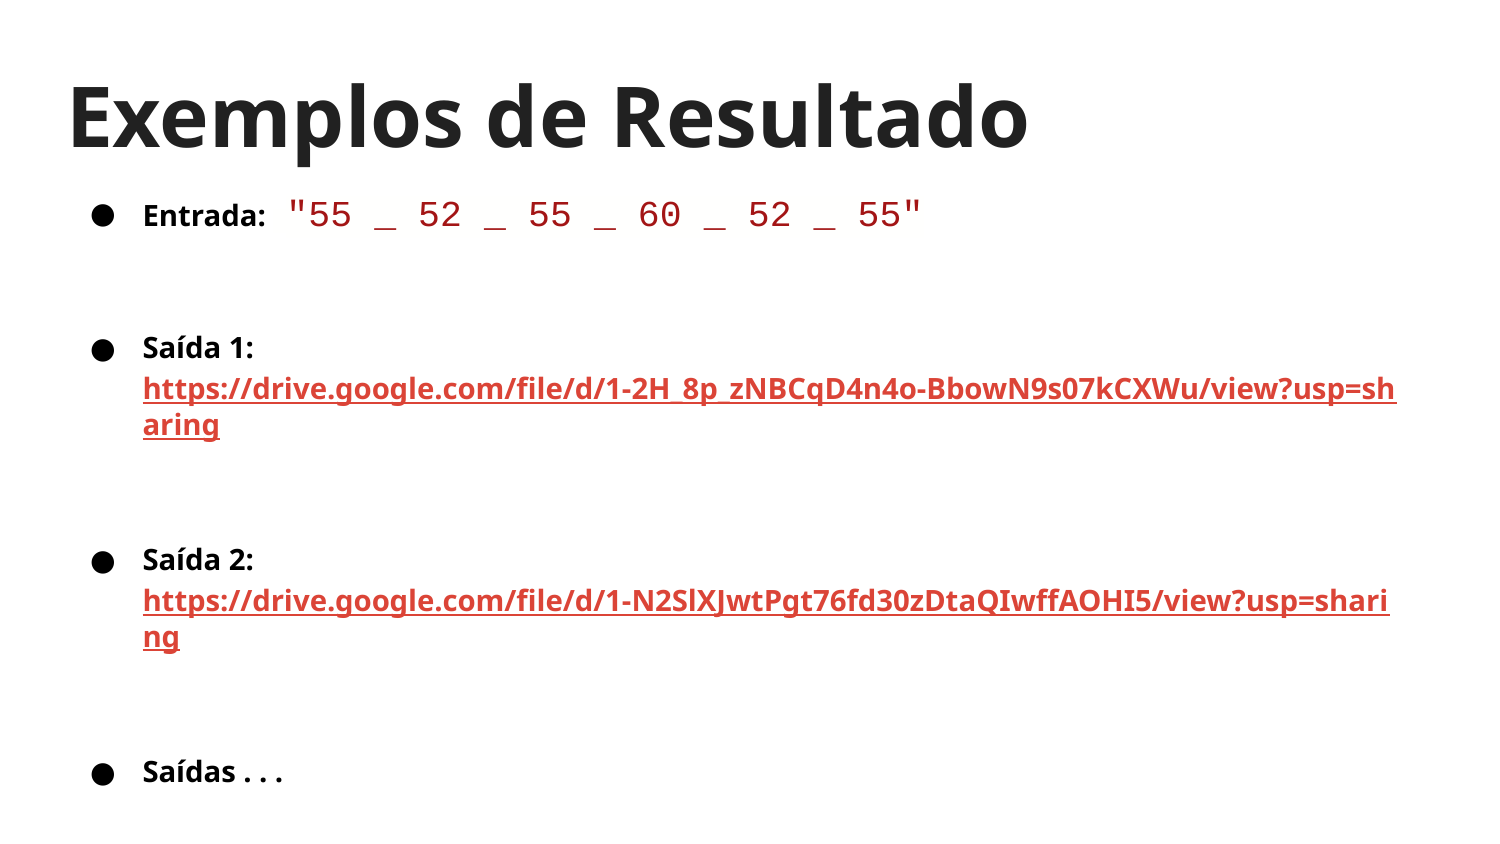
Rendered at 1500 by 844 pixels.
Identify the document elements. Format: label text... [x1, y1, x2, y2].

title Exemplos de Resultado [51, 48, 1449, 180]
text_box Entrada: "55 _ 52 _ 55 _ 60 _ 52 _ 55" Saída 1: https://drive.google.com/file/d/1-2H_8p_zNBCqD4n4o-BbowN9s07kCXWu/view?usp=sharing Saída 2: https://drive.google.com/file/d/1-N2SlXJwtPgt76fd30zDtaQIwffAOHI5/view?usp=sharing Saídas . . . [52, 168, 1421, 793]
